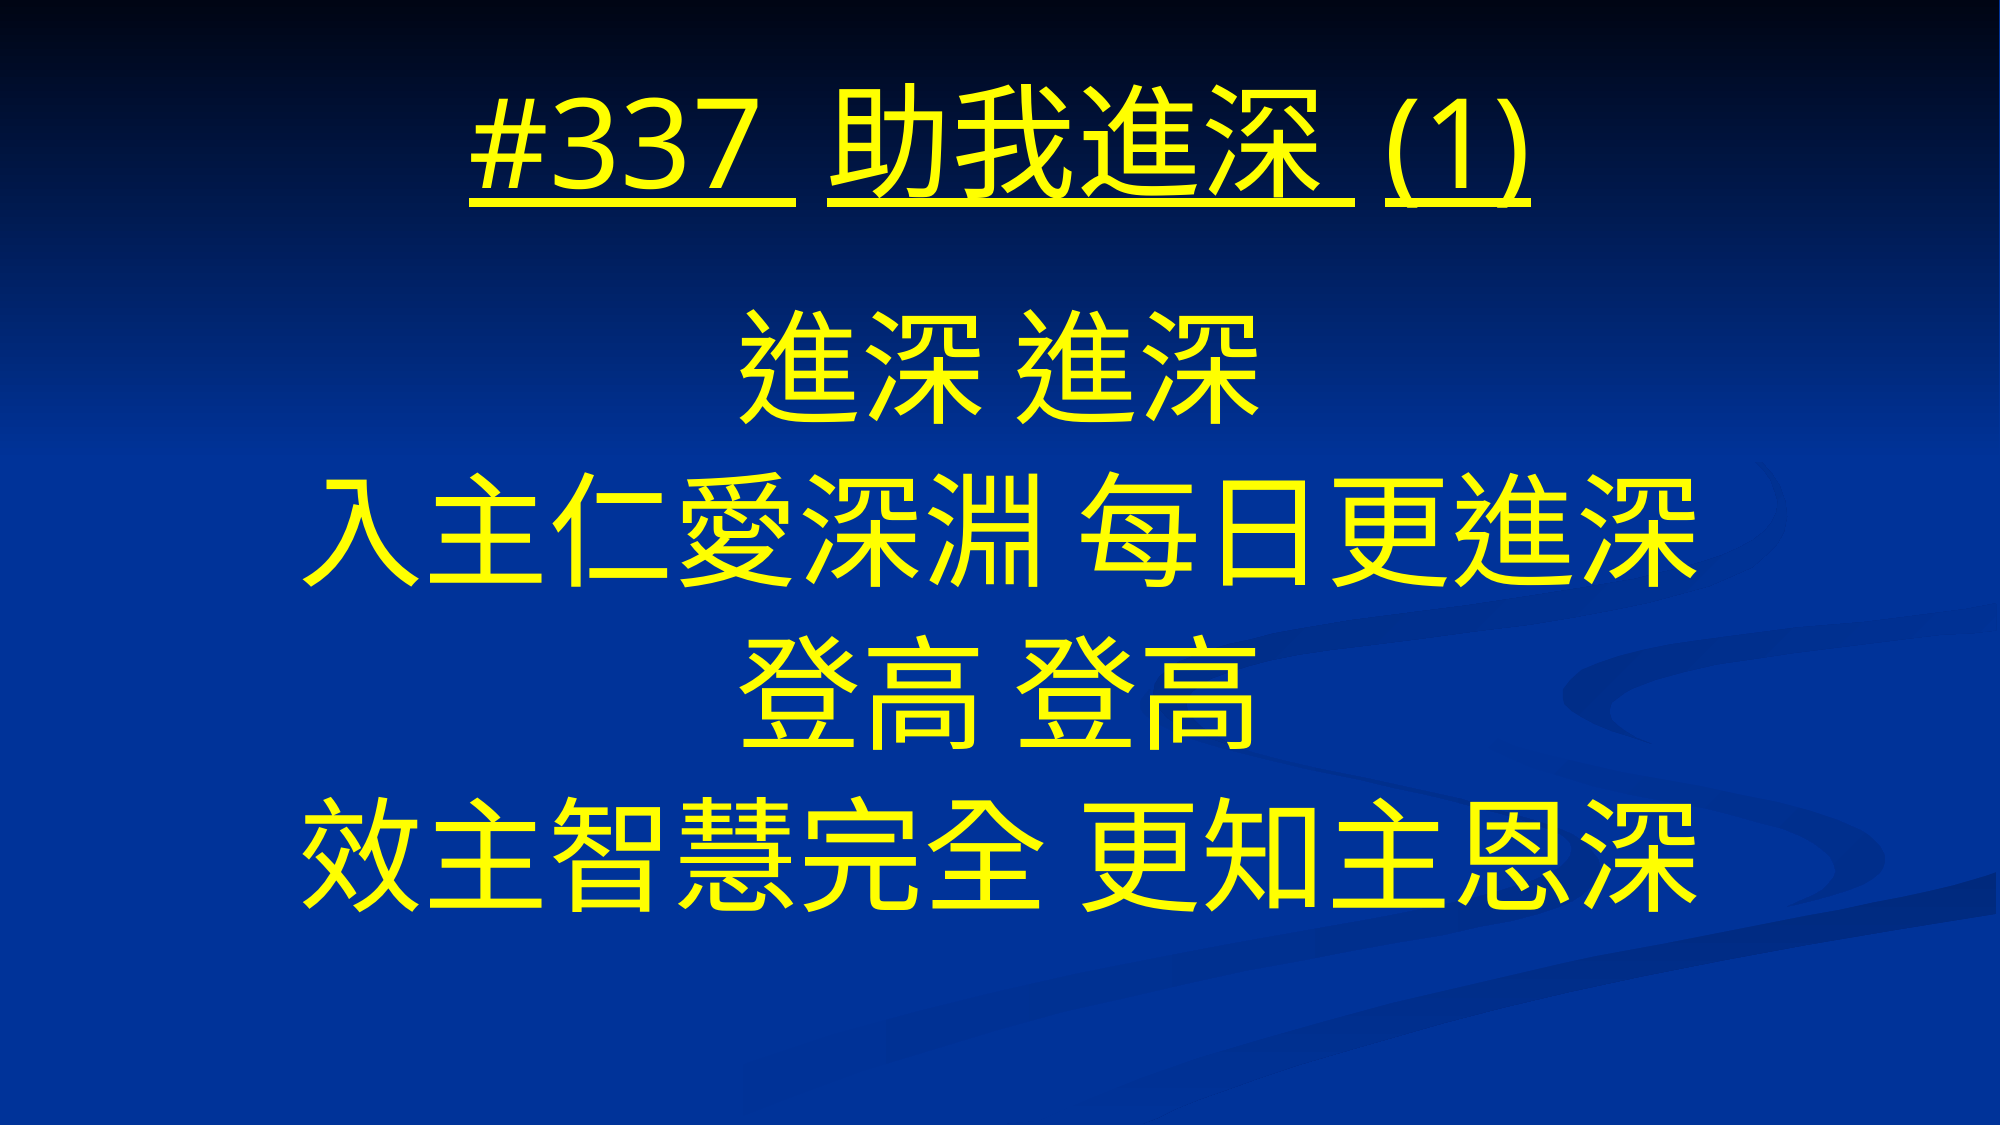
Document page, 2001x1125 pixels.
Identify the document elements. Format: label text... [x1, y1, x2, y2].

title #337 助我進深 (1) [99, 45, 1900, 233]
list 進深 進深 入主仁愛深淵 每日更進深 登高 登高 效主智慧完全 更知主恩深 [54, 282, 1945, 1025]
